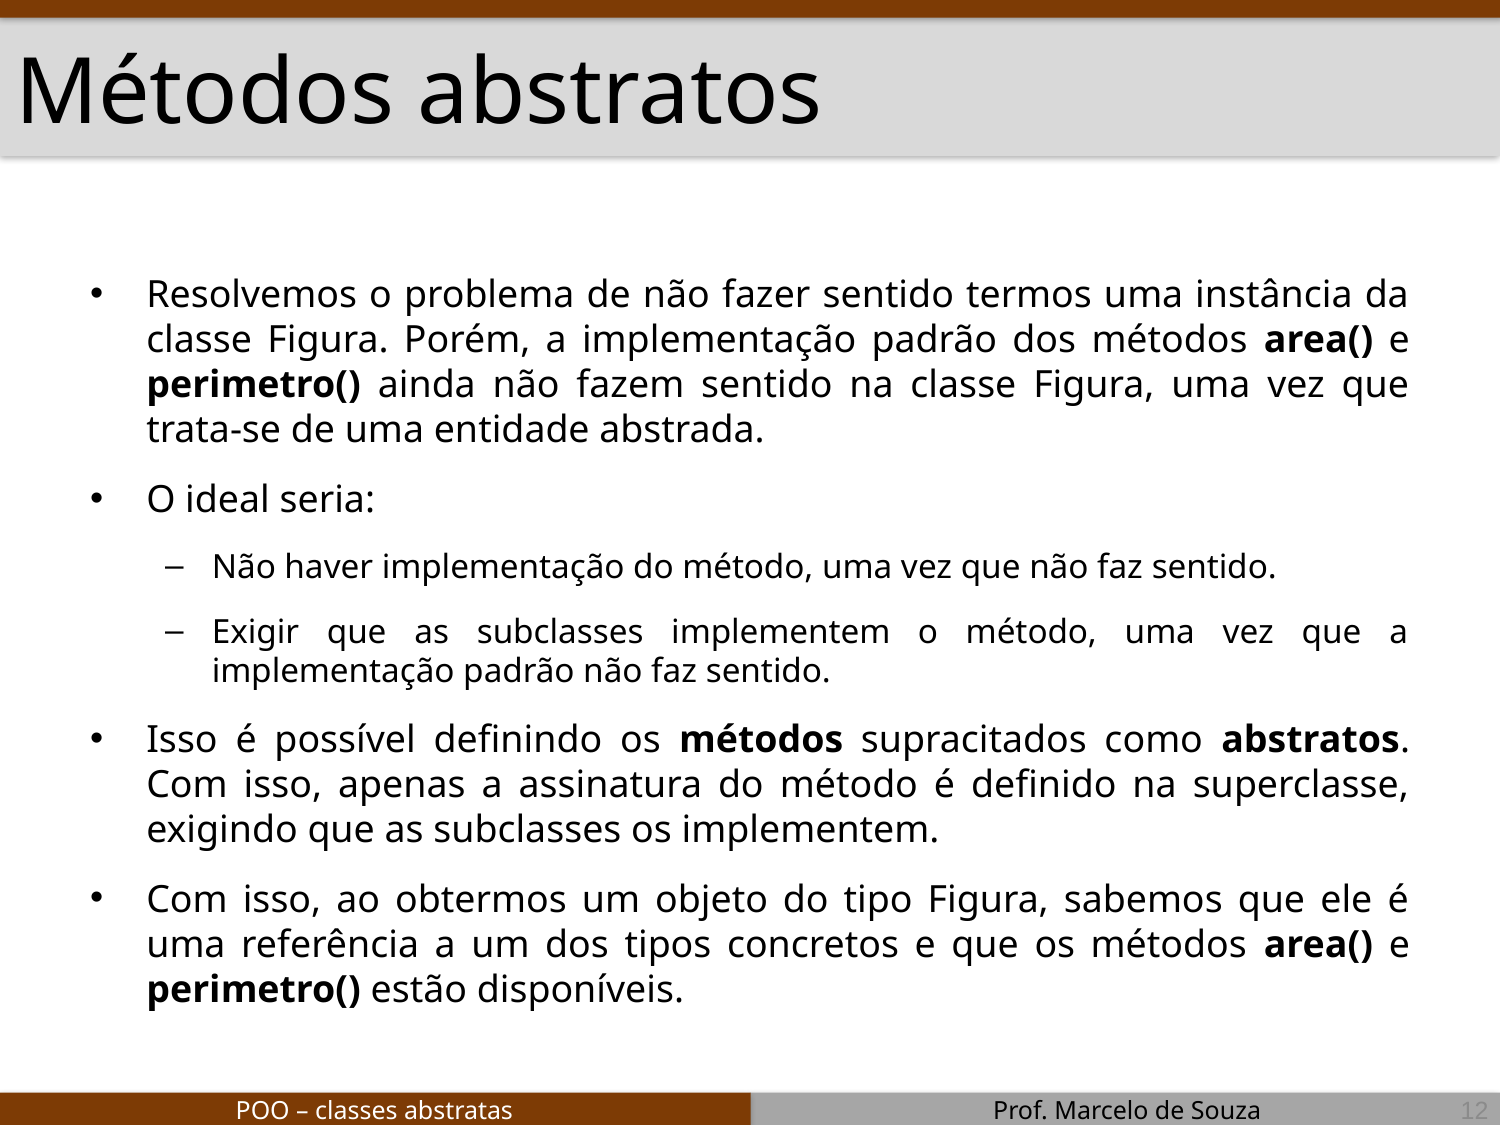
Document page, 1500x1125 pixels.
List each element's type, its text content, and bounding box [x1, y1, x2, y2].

title Métodos abstratos [0, 18, 1500, 156]
slide_number 12 [1153, 1084, 1500, 1125]
list Resolvemos o problema de não fazer sentido termos uma instância da classe Figura. Porém, a implementação padrão dos métodos area() e perimetro() ainda não fazem sentido na classe Figura, uma vez que trata-se de uma entidade abstrada. O ideal seria: Não haver implementação do método, uma vez que não faz sentido. Exigir que as subclasses implementem o método, uma vez que a implementação padrão não faz sentido. Isso é possível definindo os métodos supracitados como abstratos. Com isso, apenas a assinatura do método é definido na superclasse, exigindo que as subclasses os implementem. Com isso, ao obtermos um objeto do tipo Figura, sabemos que ele é uma referência a um dos tipos concretos e que os métodos area() e perimetro() estão disponíveis. [75, 262, 1425, 1050]
